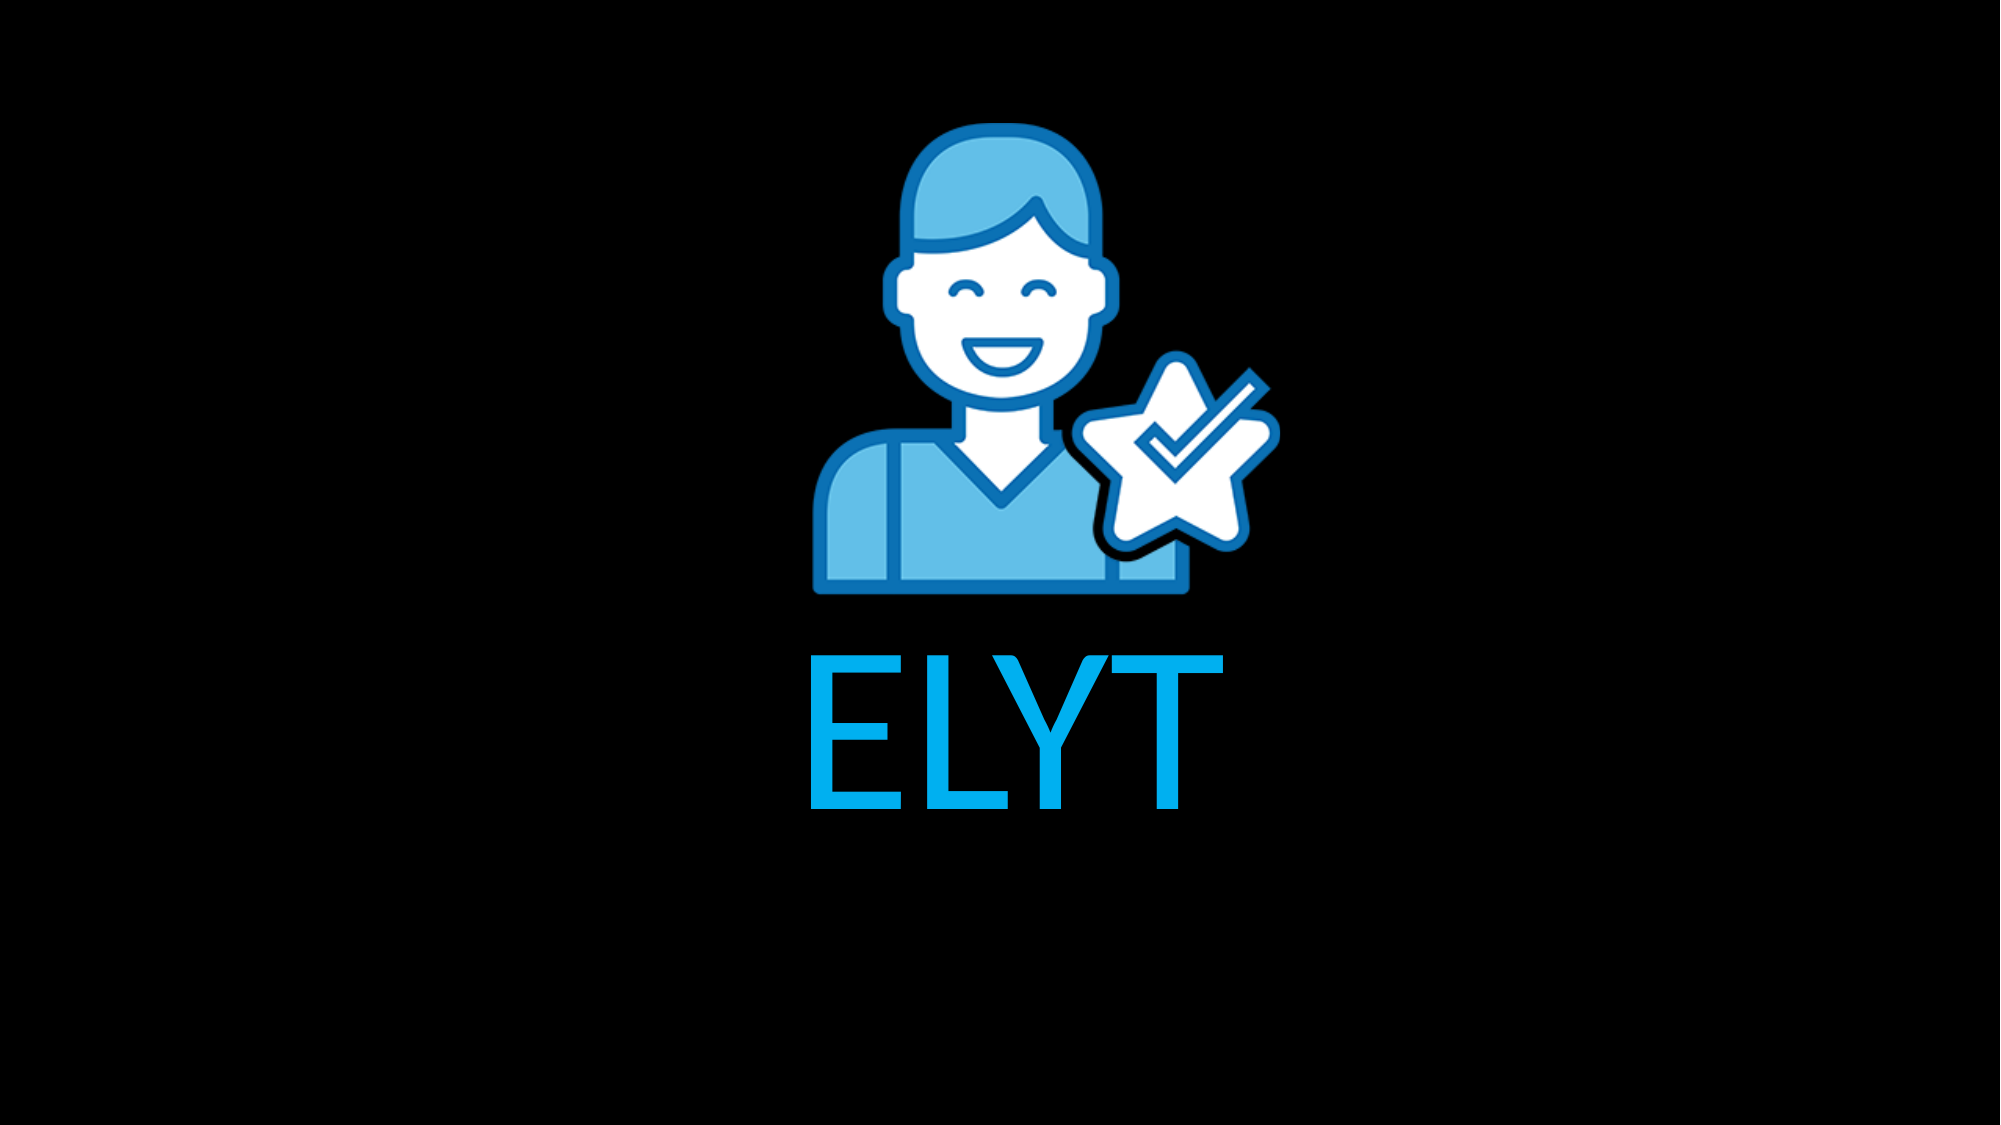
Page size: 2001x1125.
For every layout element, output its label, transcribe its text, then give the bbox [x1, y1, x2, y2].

text_box ELYT [780, 562, 1249, 865]
picture [811, 123, 1281, 602]
